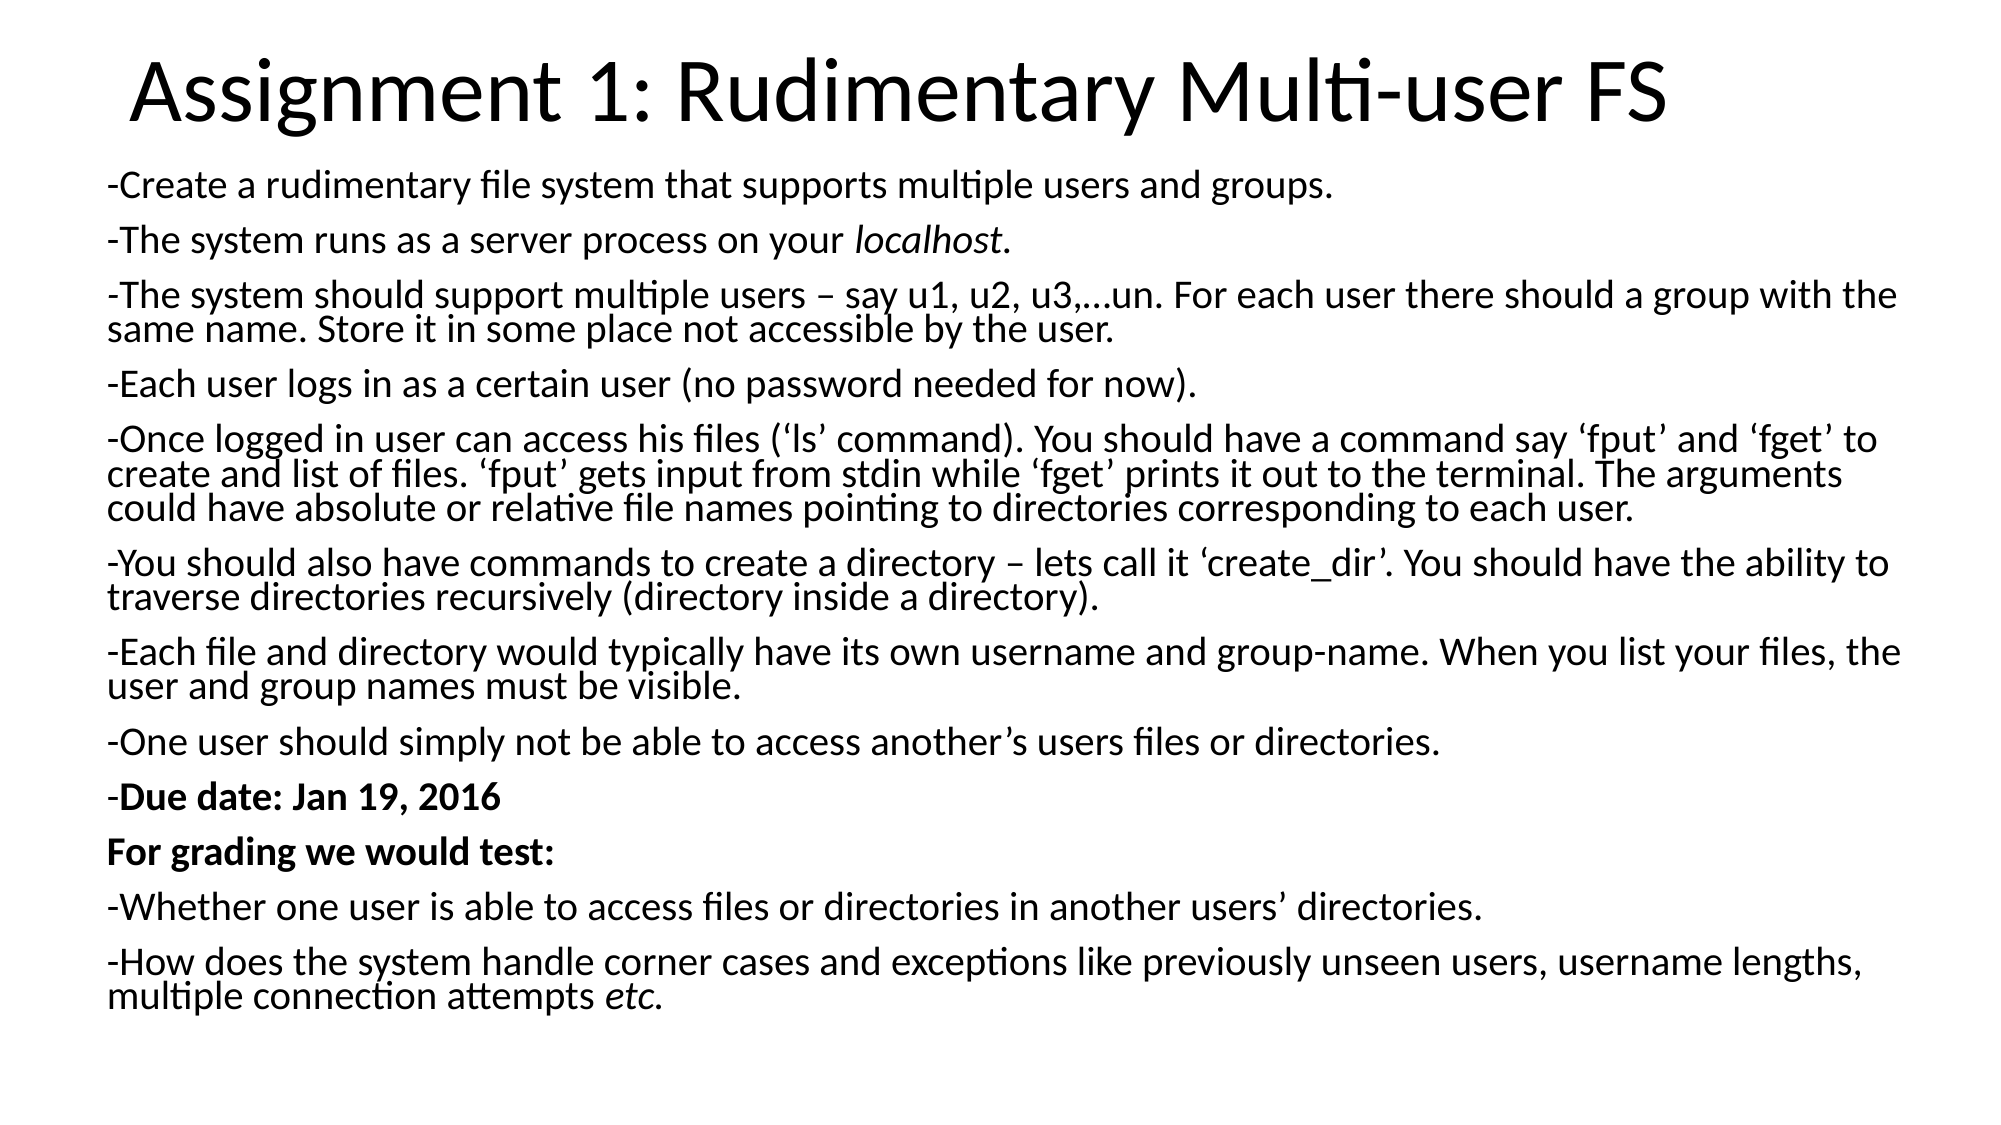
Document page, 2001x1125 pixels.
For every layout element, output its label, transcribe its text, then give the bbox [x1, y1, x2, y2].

title Assignment 1: Rudimentary Multi-user FS [114, 0, 1840, 163]
list -Create a rudimentary file system that supports multiple users and groups. -The system runs as a server process on your localhost. -The system should support multiple users – say u1, u2, u3,…un. For each user there should a group with the same name. Store it in some place not accessible by the user. -Each user logs in as a certain user (no password needed for now). -Once logged in user can access his files (‘ls’ command). You should have a command say ‘fput’ and ‘fget’ to create and list of files. ‘fput’ gets input from stdin while ‘fget’ prints it out to the terminal. The arguments could have absolute or relative file names pointing to directories corresponding to each user. -You should also have commands to create a directory – lets call it ‘create_dir’. You should have the ability to traverse directories recursively (directory inside a directory). -Each file and directory would typically have its own username and group-name. When you list your files, the user and group names must be visible. -One user should simply not be able to access another’s users files or directories. -Due date: Jan 19, 2016 For grading we would test: -Whether one user is able to access files or directories in another users’ directories. -How does the system handle corner cases and exceptions like previously unseen users, username lengths, multiple connection attempts etc. [91, 163, 1941, 1098]
